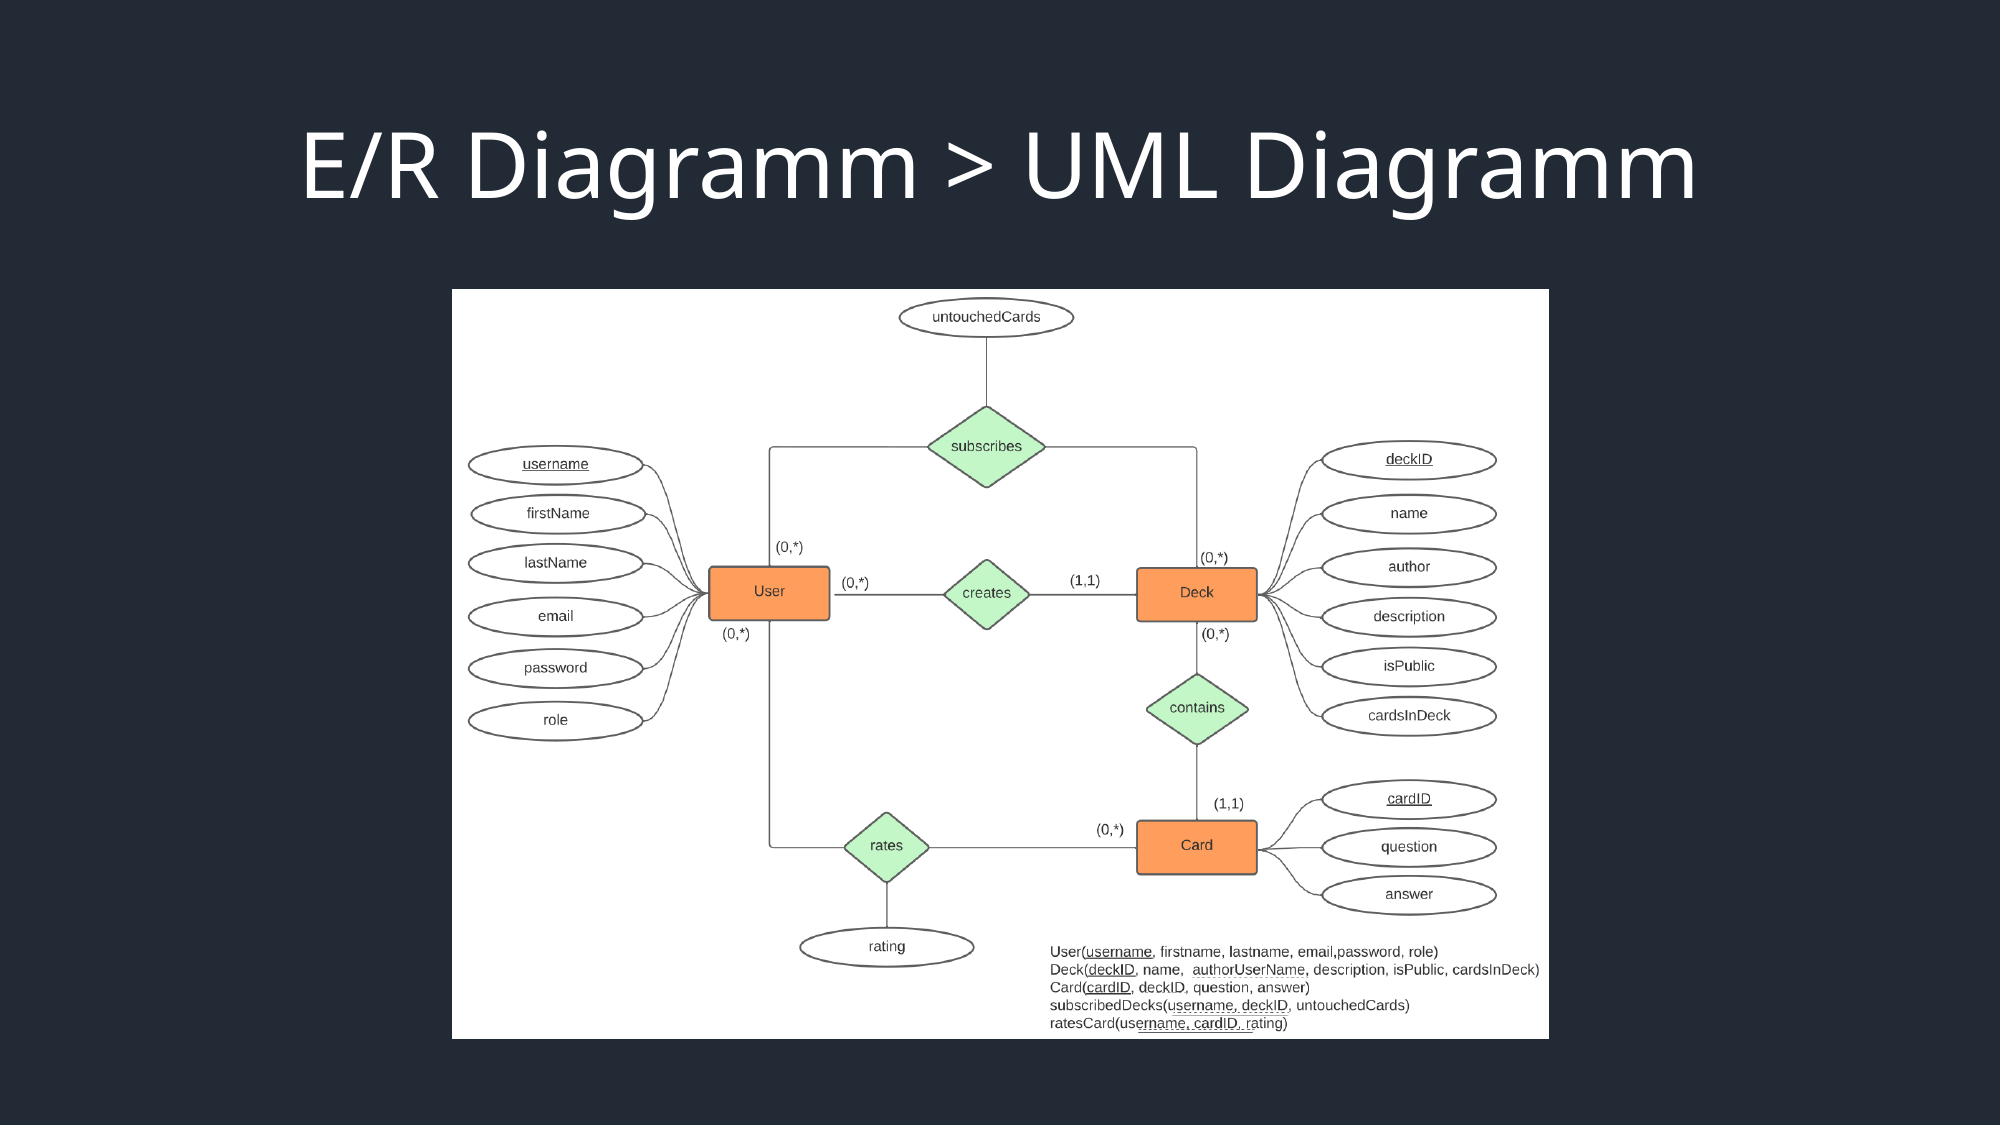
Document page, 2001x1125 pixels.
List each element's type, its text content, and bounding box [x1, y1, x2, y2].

picture [452, 289, 1549, 1039]
title E/R Diagramm > UML Diagramm [137, 59, 1863, 278]
